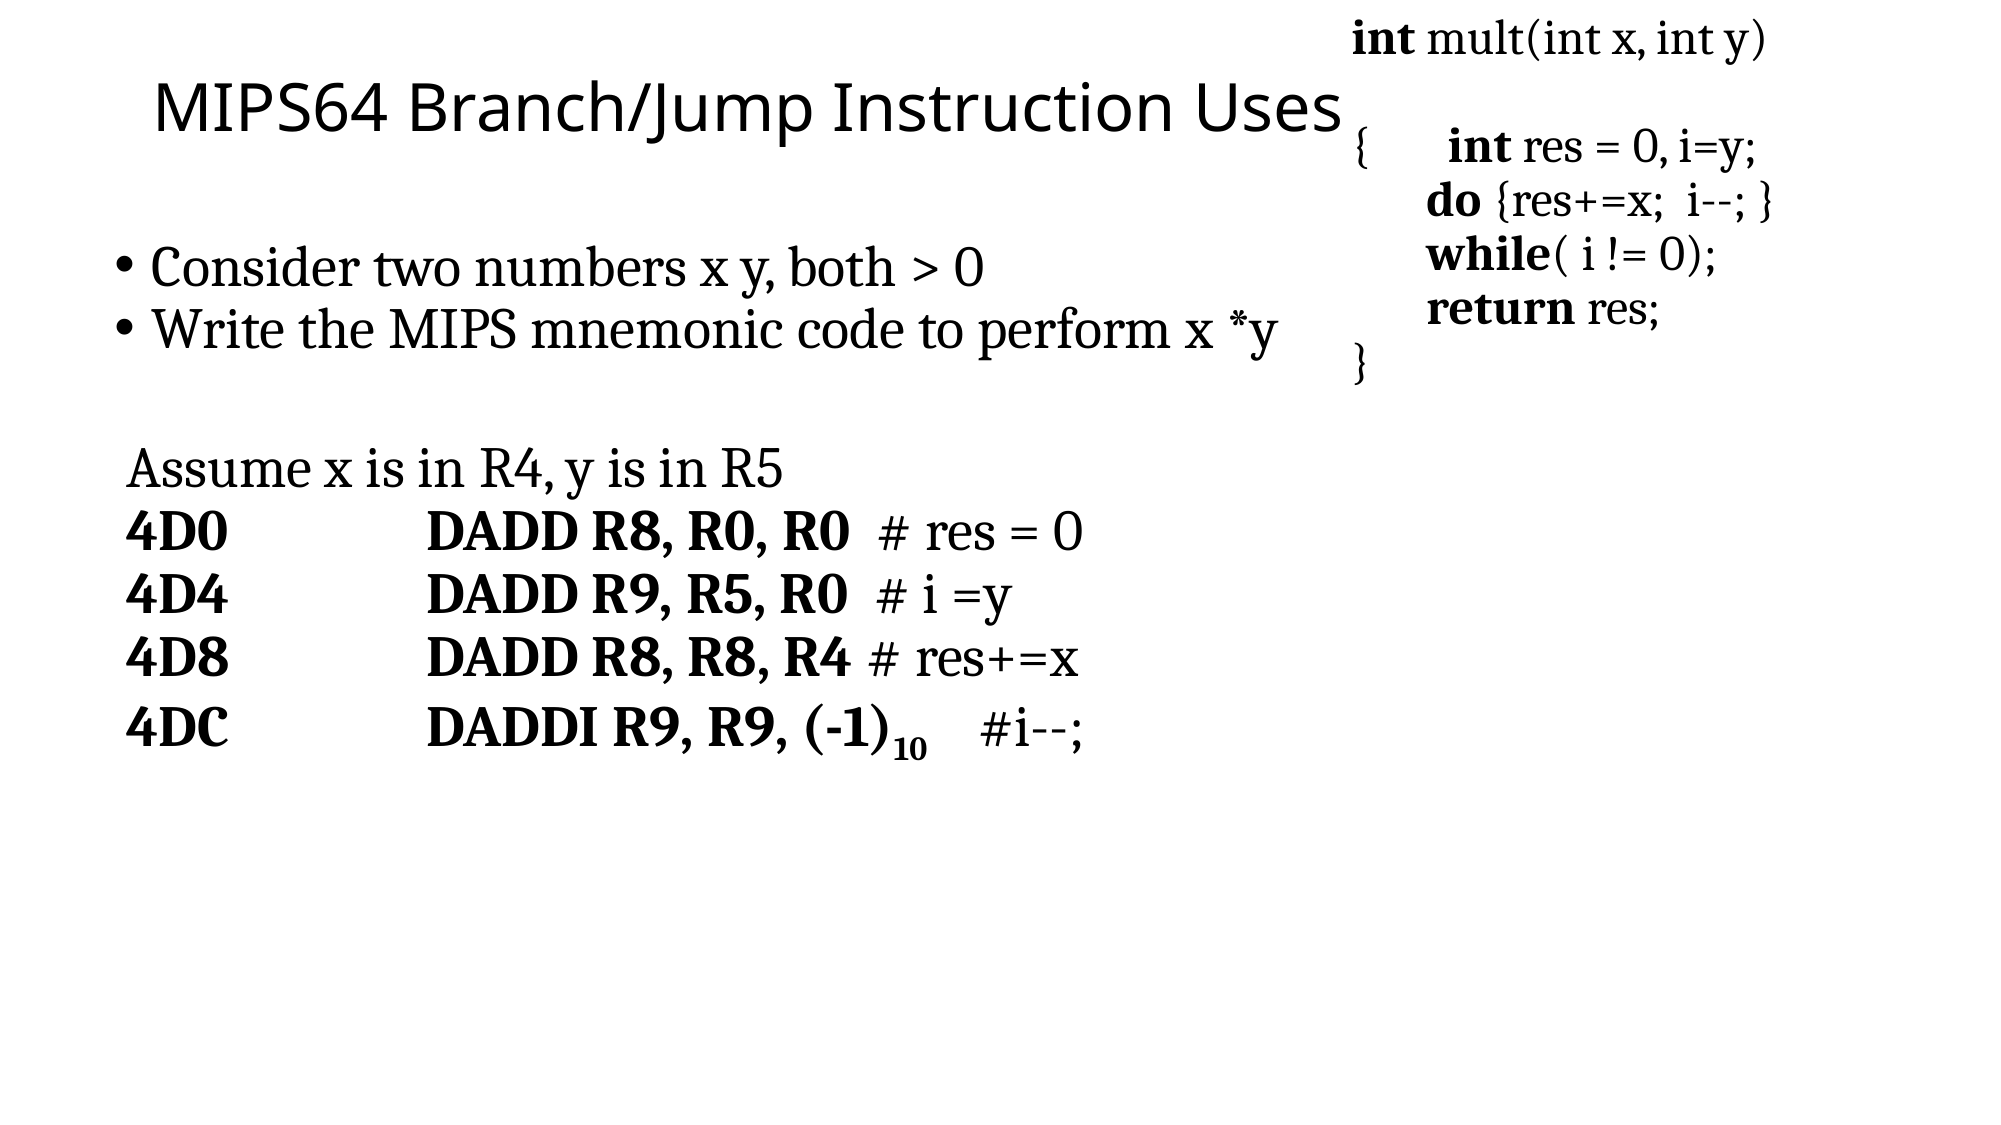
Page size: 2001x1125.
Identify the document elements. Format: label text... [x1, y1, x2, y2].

text_box Consider two numbers x y, both > 0 Write the MIPS mnemonic code to perform x *y [103, 224, 1340, 467]
title MIPS64 Branch/Jump Instruction Uses [137, 59, 1340, 161]
text_box int mult(int x, int y) { int res = 0, i=y; do {res+=x; i--; } while( i != 0); return res; } [1340, 0, 2000, 503]
text_box Assume x is in R4, y is in R5 4D0 DADD R8, R0, R0 # res = 0 4D4 DADD R9, R5, R0 # i =y 4D8 DADD R8, R8, R4 # res+=x 4DC DADDI R9, R9, (-1)10 #i--; [115, 425, 1451, 912]
